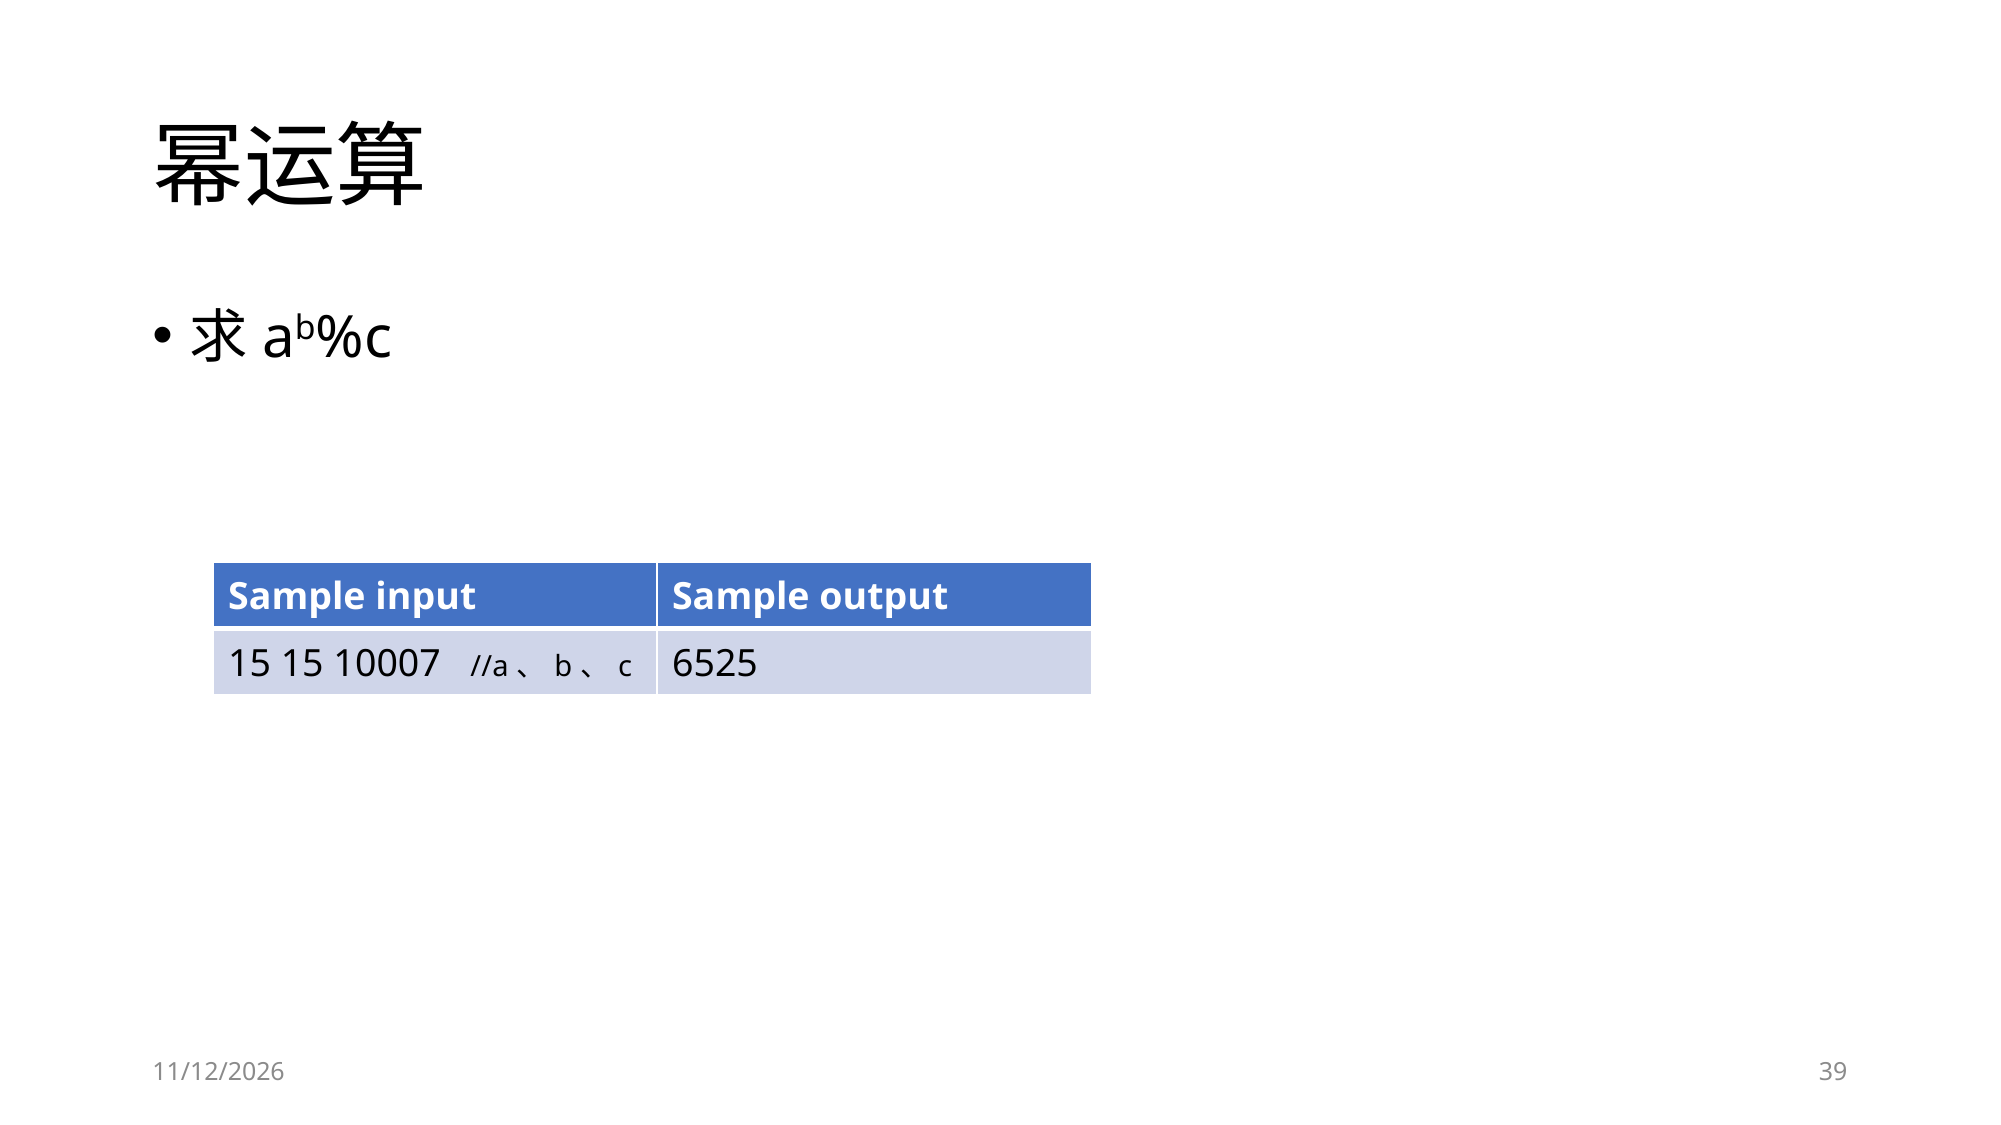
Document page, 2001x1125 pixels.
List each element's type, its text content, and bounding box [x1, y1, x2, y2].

slide_number 39 [1412, 1042, 1863, 1103]
list 求ab%c [137, 299, 1863, 1014]
table_cell 15 15 10007 //a、b、c [214, 631, 656, 694]
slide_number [137, 1042, 588, 1103]
table_cell 6525 [658, 631, 1091, 694]
title 幂运算 [137, 59, 1863, 278]
table_header Sample output [658, 563, 1091, 626]
table_header Sample input [214, 563, 656, 626]
